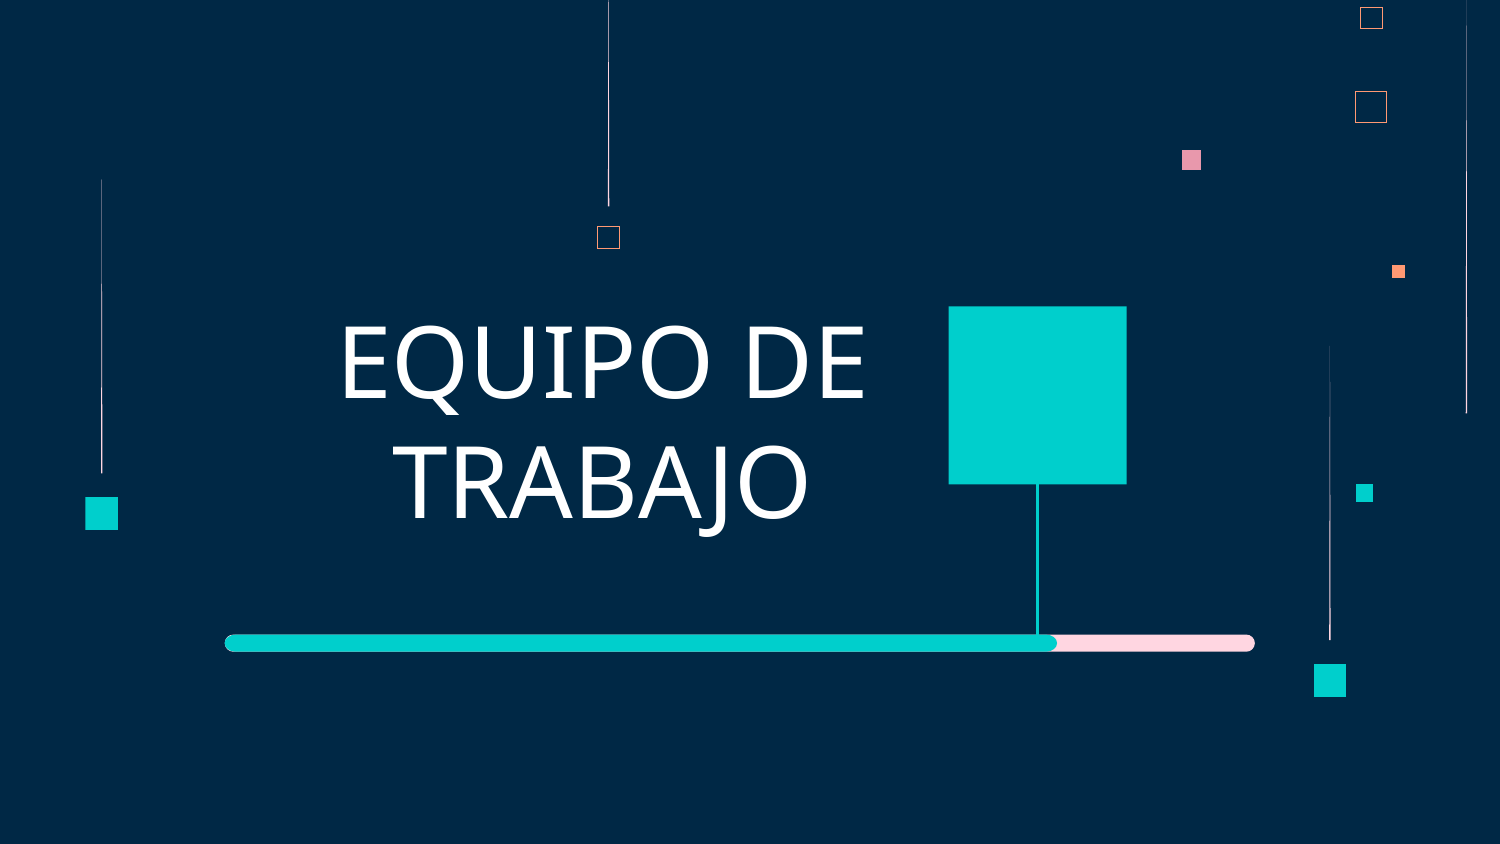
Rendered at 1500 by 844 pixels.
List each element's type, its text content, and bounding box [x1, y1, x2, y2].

text_box [948, 306, 1127, 485]
title EQUIPO DE TRABAJO [290, 415, 915, 554]
text_box [1049, 634, 1255, 652]
text_box [224, 634, 1058, 652]
